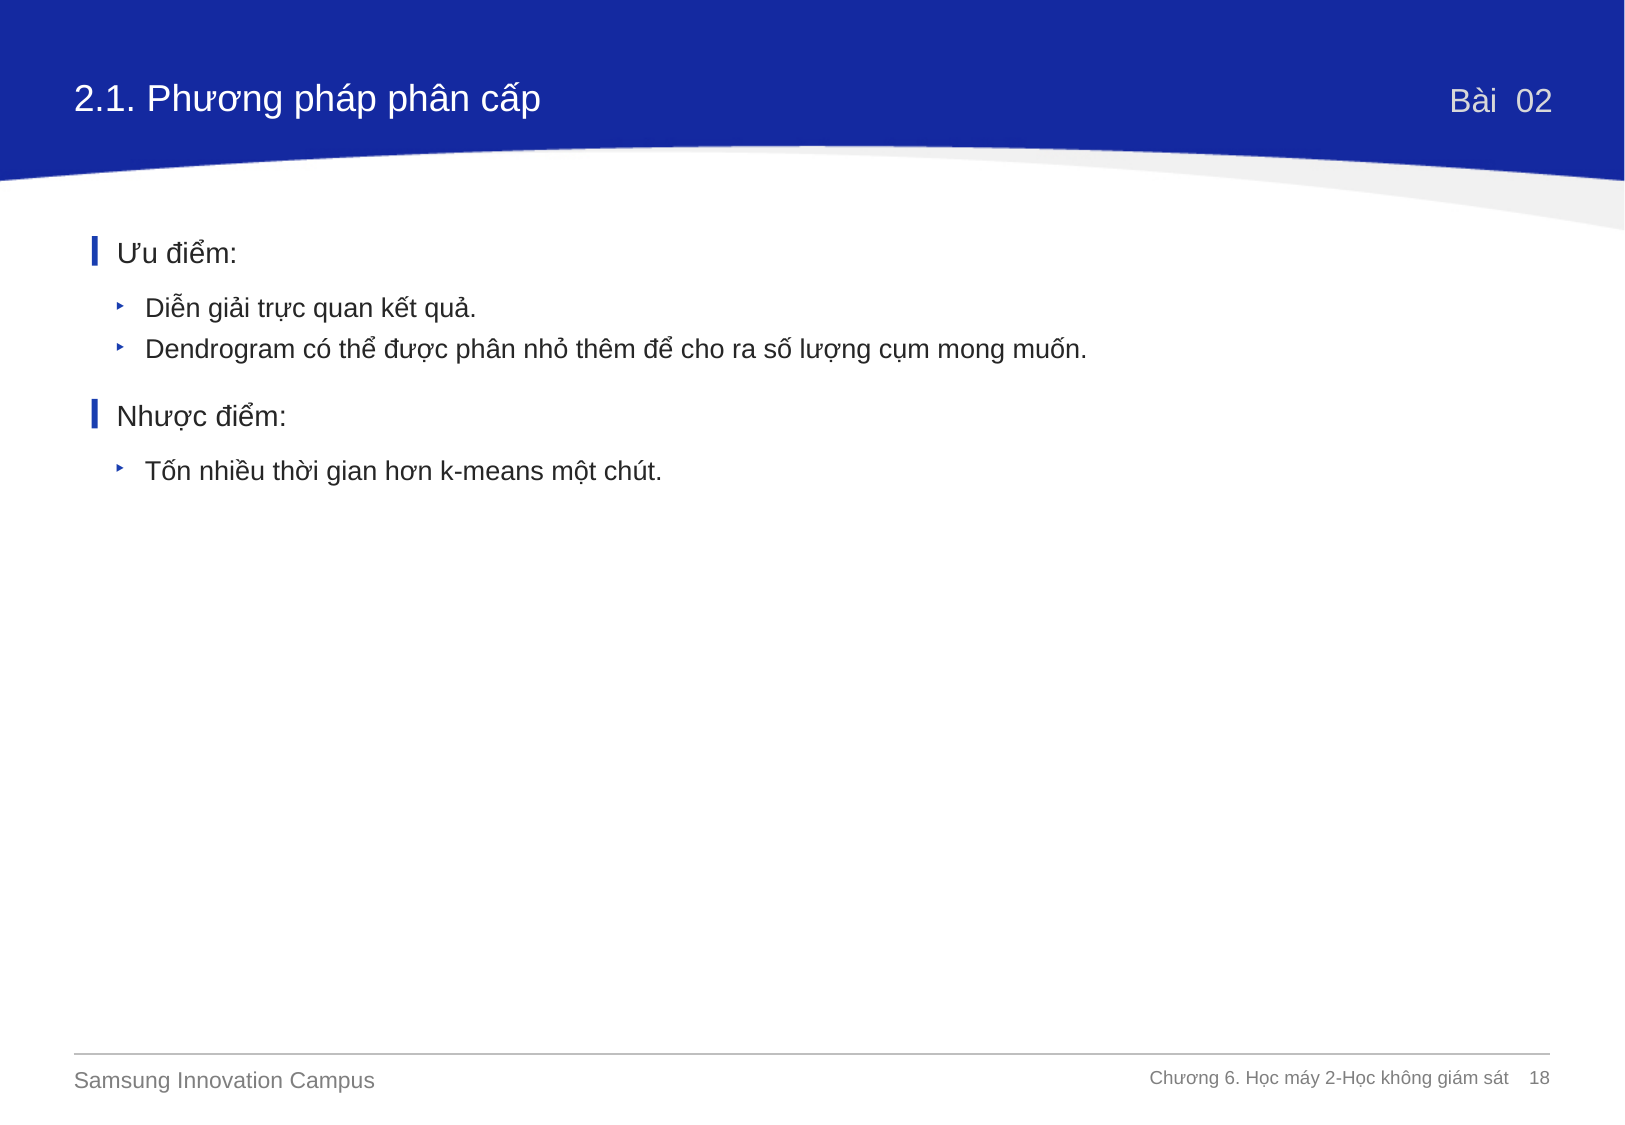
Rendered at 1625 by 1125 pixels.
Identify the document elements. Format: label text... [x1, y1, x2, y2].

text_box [73, 73, 1554, 120]
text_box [91, 396, 1533, 433]
text_box Diễn giải trực quan kết quả. Dendrogram có thể được phân nhỏ thêm để cho ra số lượng cụm mong muốn. [115, 278, 1532, 376]
picture [0, 0, 1625, 1125]
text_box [91, 234, 1533, 270]
text_box Tốn nhiều thời gian hơn k-means một chút. [115, 441, 1532, 498]
